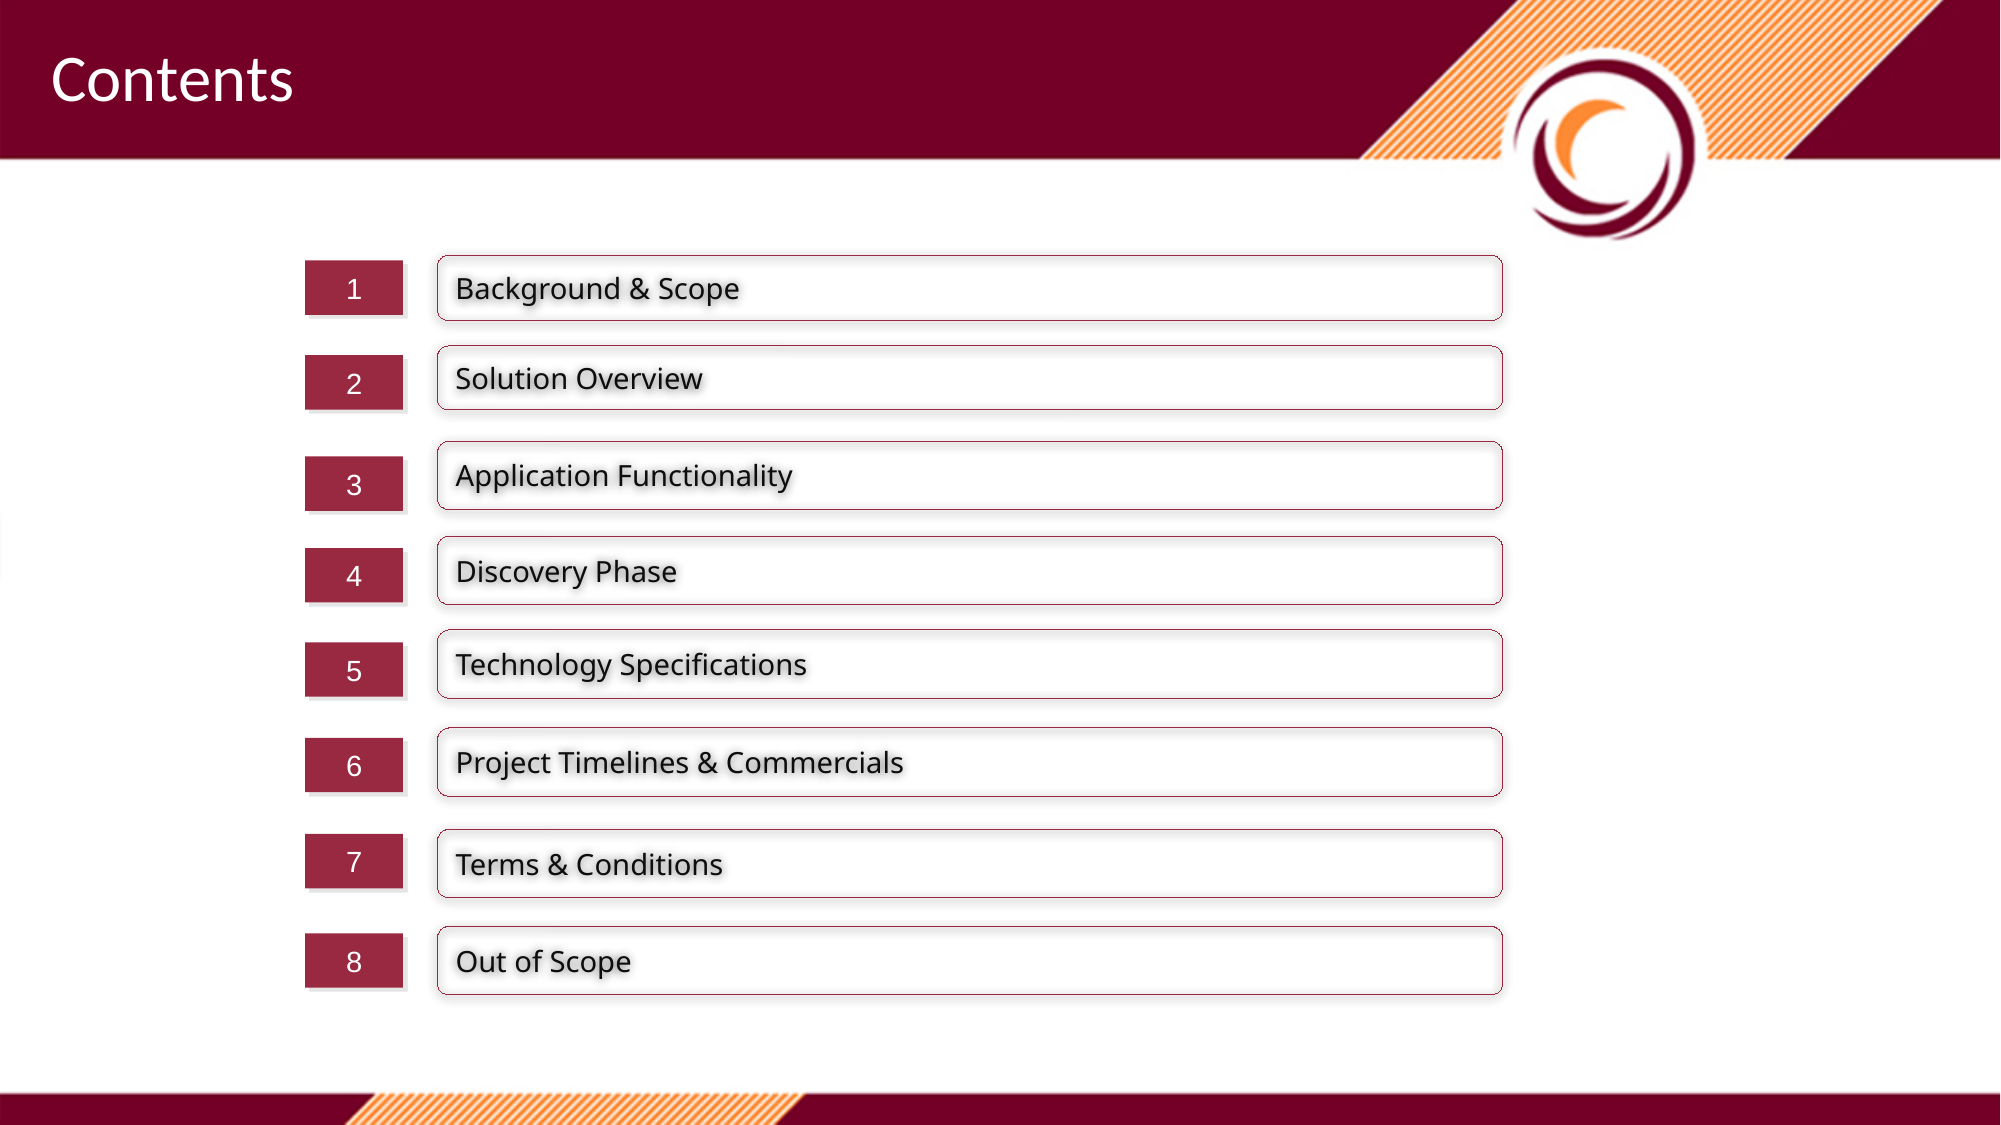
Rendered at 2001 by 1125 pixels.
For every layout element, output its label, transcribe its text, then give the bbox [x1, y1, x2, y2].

picture [0, 0, 2001, 1125]
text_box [305, 255, 1503, 995]
text_box Contents [36, 36, 790, 119]
